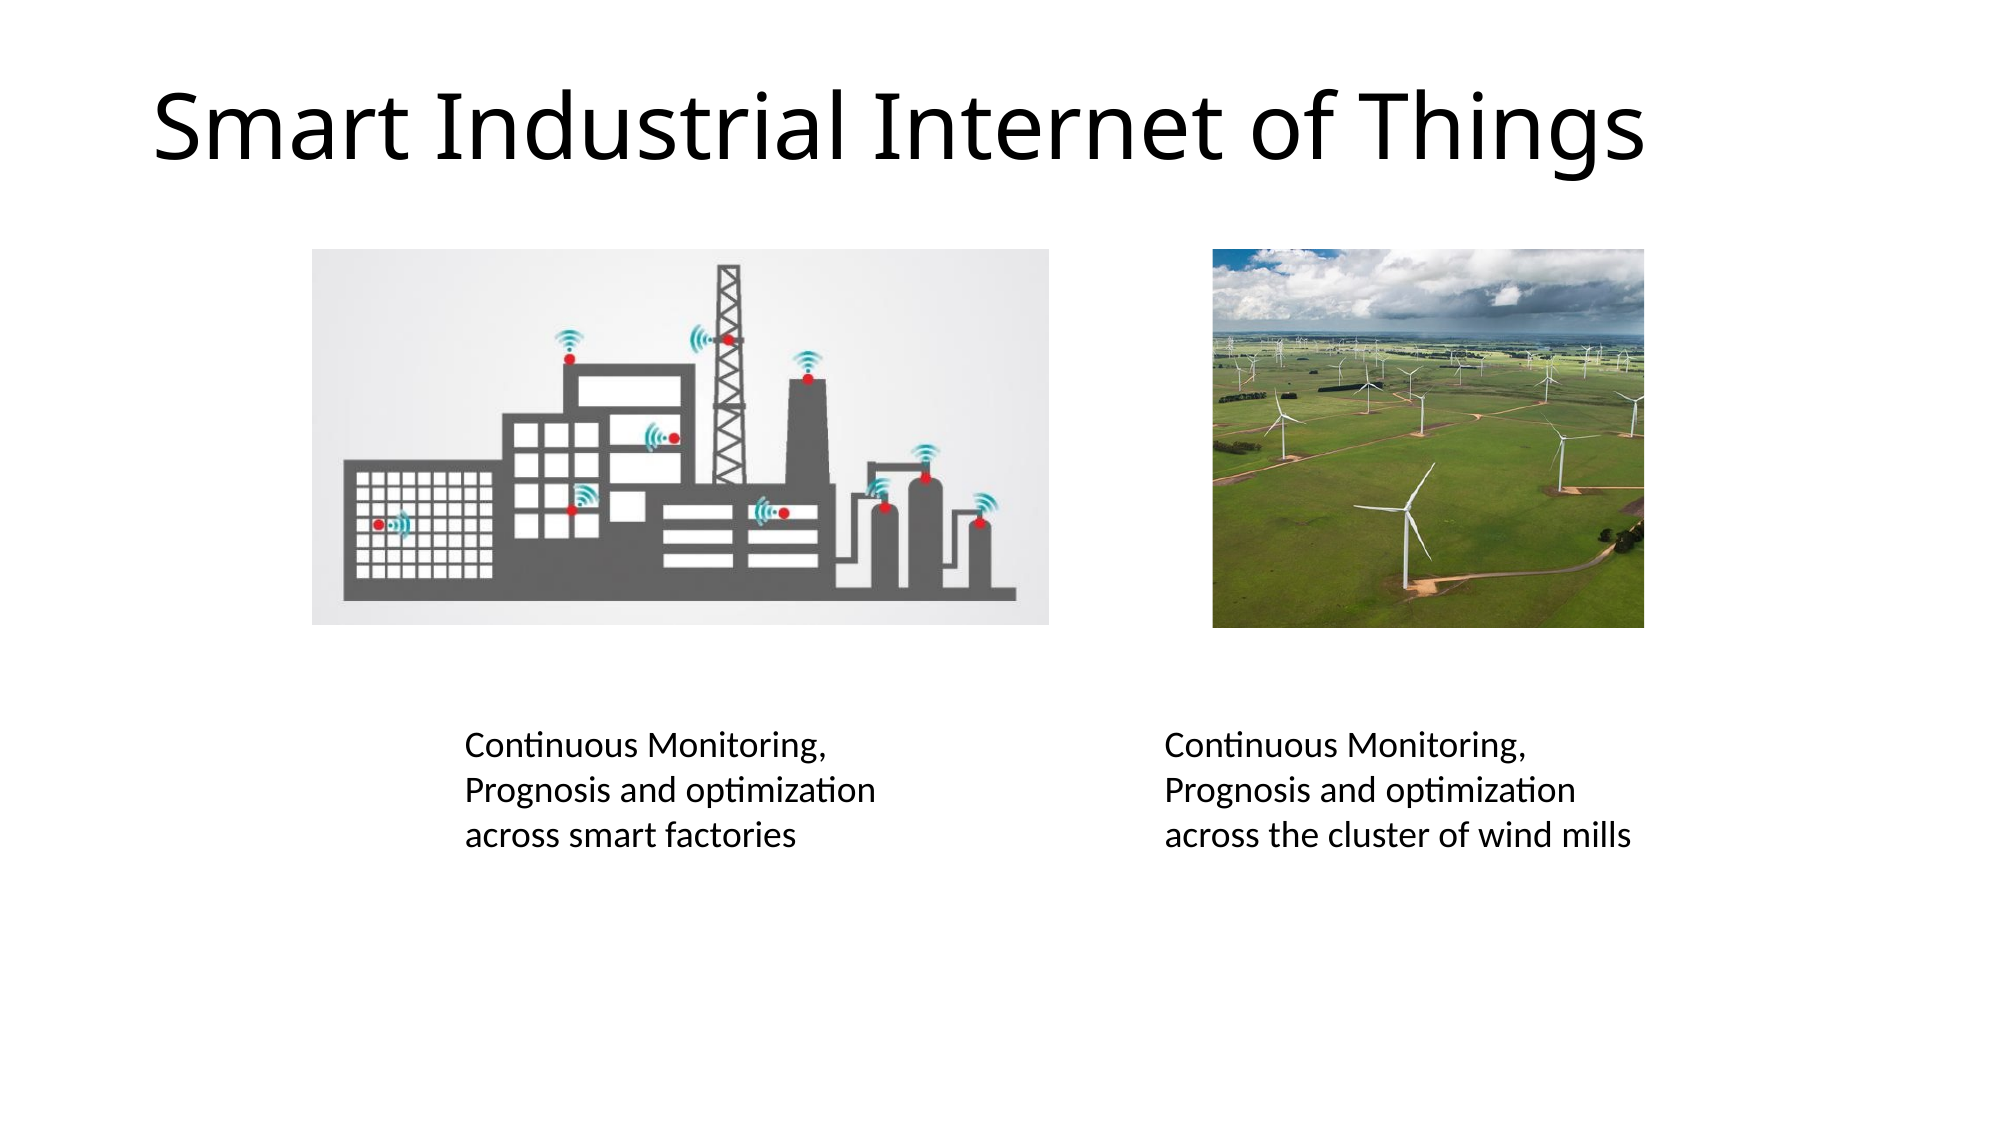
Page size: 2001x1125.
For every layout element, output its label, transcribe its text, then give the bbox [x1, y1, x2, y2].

picture [312, 249, 1049, 625]
picture [1212, 249, 1645, 629]
text_box Continuous Monitoring, Prognosis and optimization across the cluster of wind mills [1149, 712, 1675, 863]
title Smart Industrial Internet of Things [137, 21, 1863, 239]
text_box Continuous Monitoring, Prognosis and optimization across smart factories [449, 712, 975, 863]
